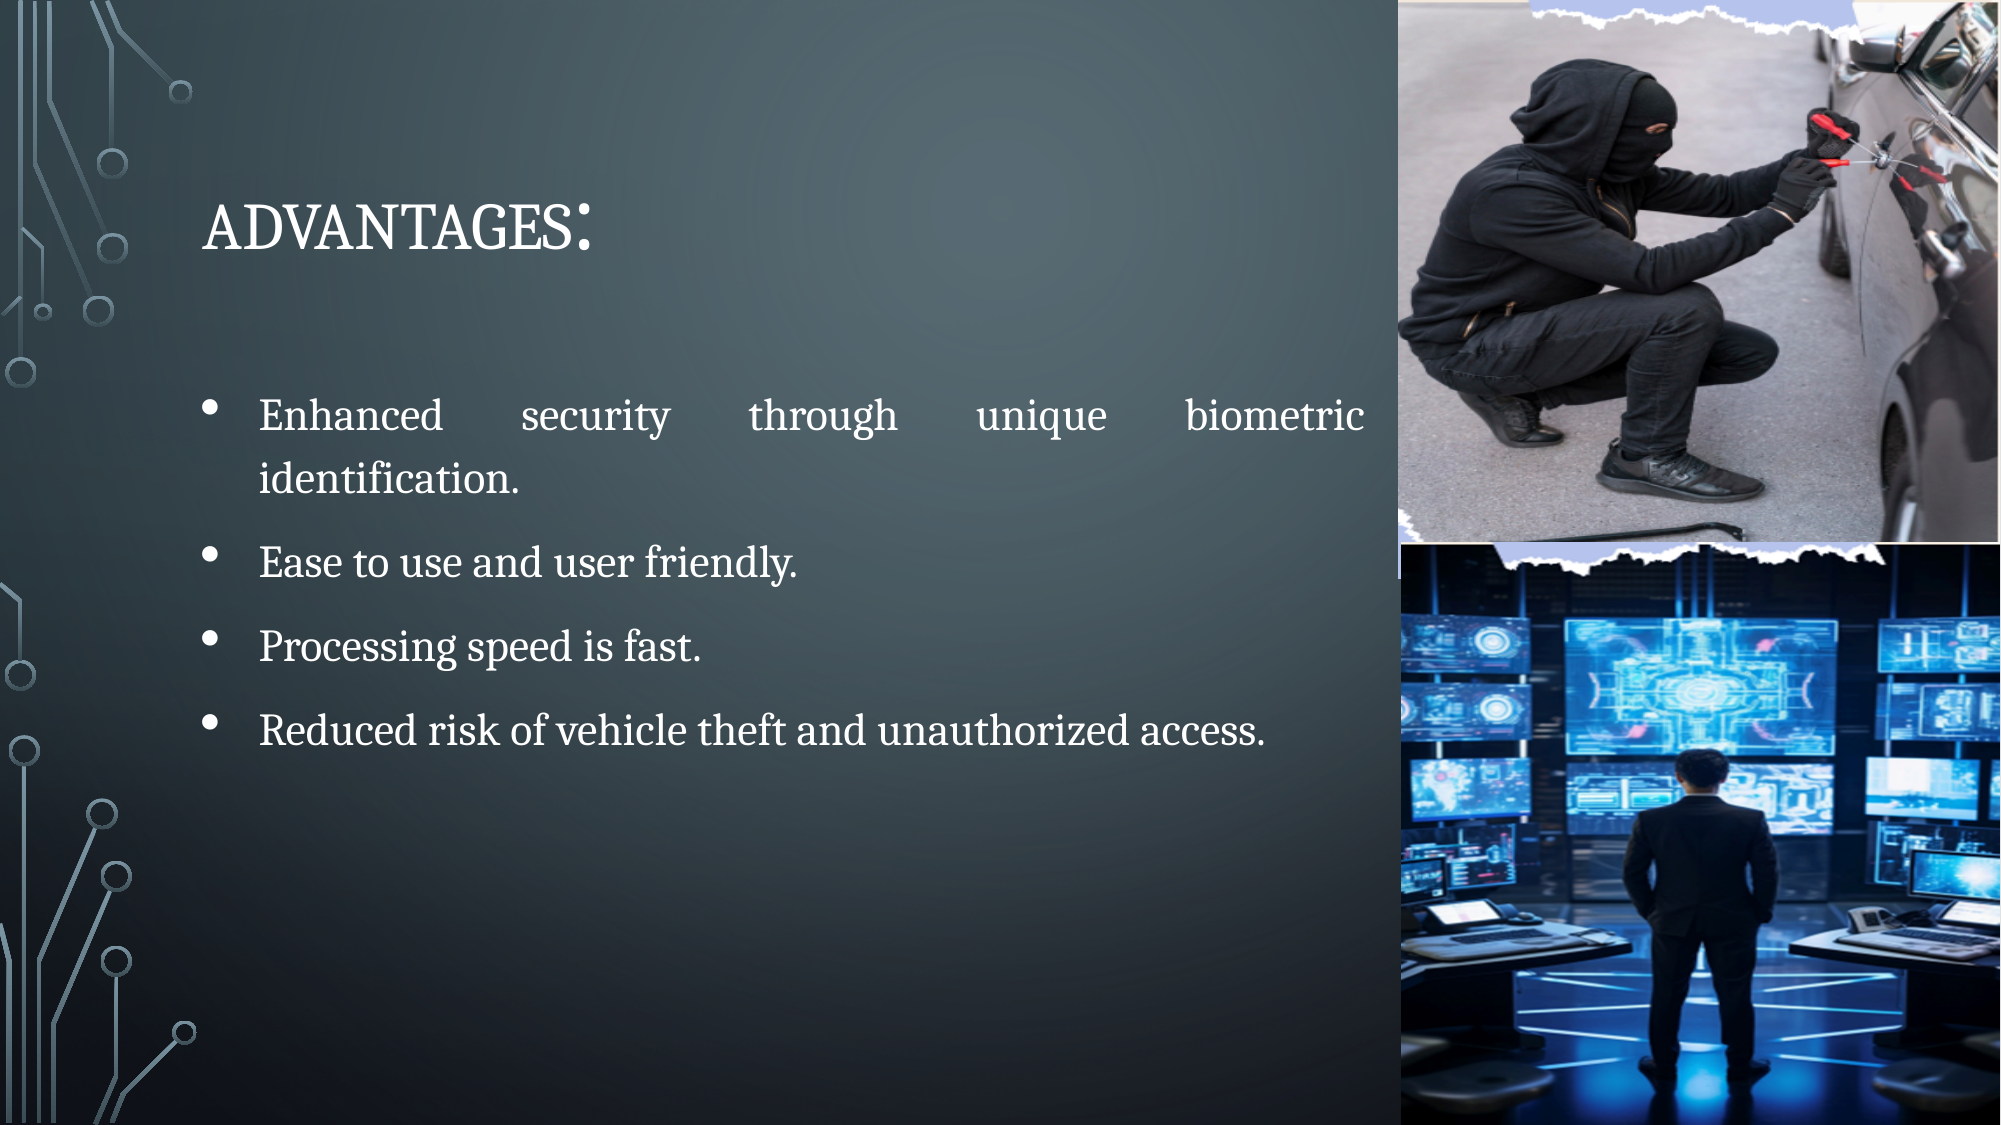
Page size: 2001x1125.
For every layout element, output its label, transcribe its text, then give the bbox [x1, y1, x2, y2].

picture [1398, 0, 2000, 1125]
list Enhanced security through unique biometric identification. Ease to use and user friendly. Processing speed is fast. Reduced risk of vehicle theft and unauthorized access. [187, 369, 1381, 950]
title Advantages: [187, 101, 1398, 344]
